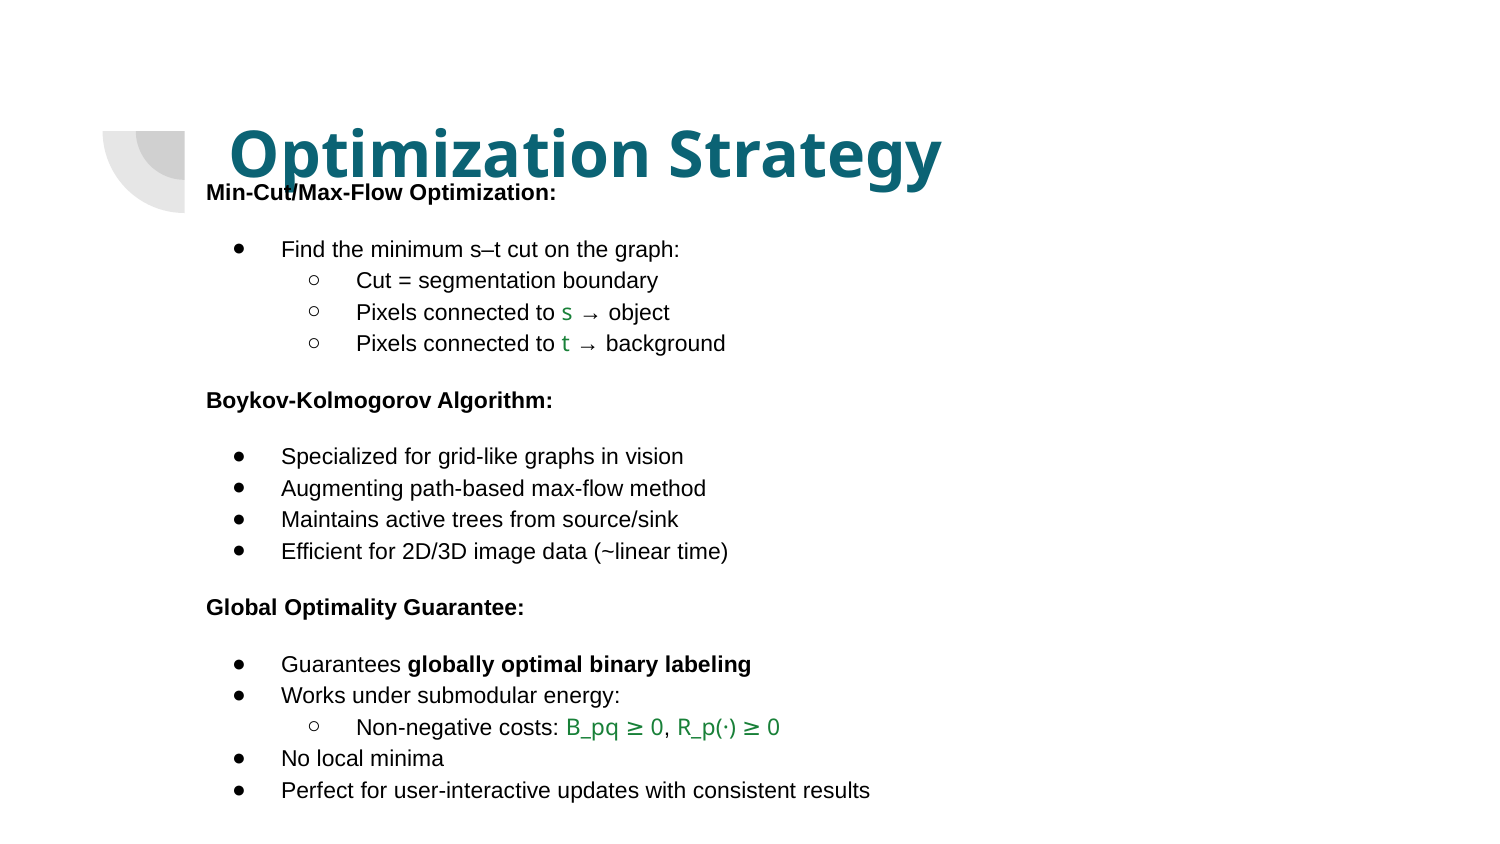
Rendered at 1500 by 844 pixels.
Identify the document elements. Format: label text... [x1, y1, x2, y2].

list Min-Cut/Max-Flow Optimization: Find the minimum s–t cut on the graph: Cut = segmentation boundary Pixels connected to s → object Pixels connected to t → background Boykov-Kolmogorov Algorithm: Specialized for grid-like graphs in vision Augmenting path-based max-flow method Maintains active trees from source/sink Efficient for 2D/3D image data (~linear time) Global Optimality Guarantee: Guarantees globally optimal binary labeling Works under submodular energy: Non-negative costs: B_pq ≥ 0, R_p(·) ≥ 0 No local minima Perfect for user-interactive updates with consistent results [190, 158, 1345, 844]
title Optimization Strategy [213, 98, 1368, 208]
